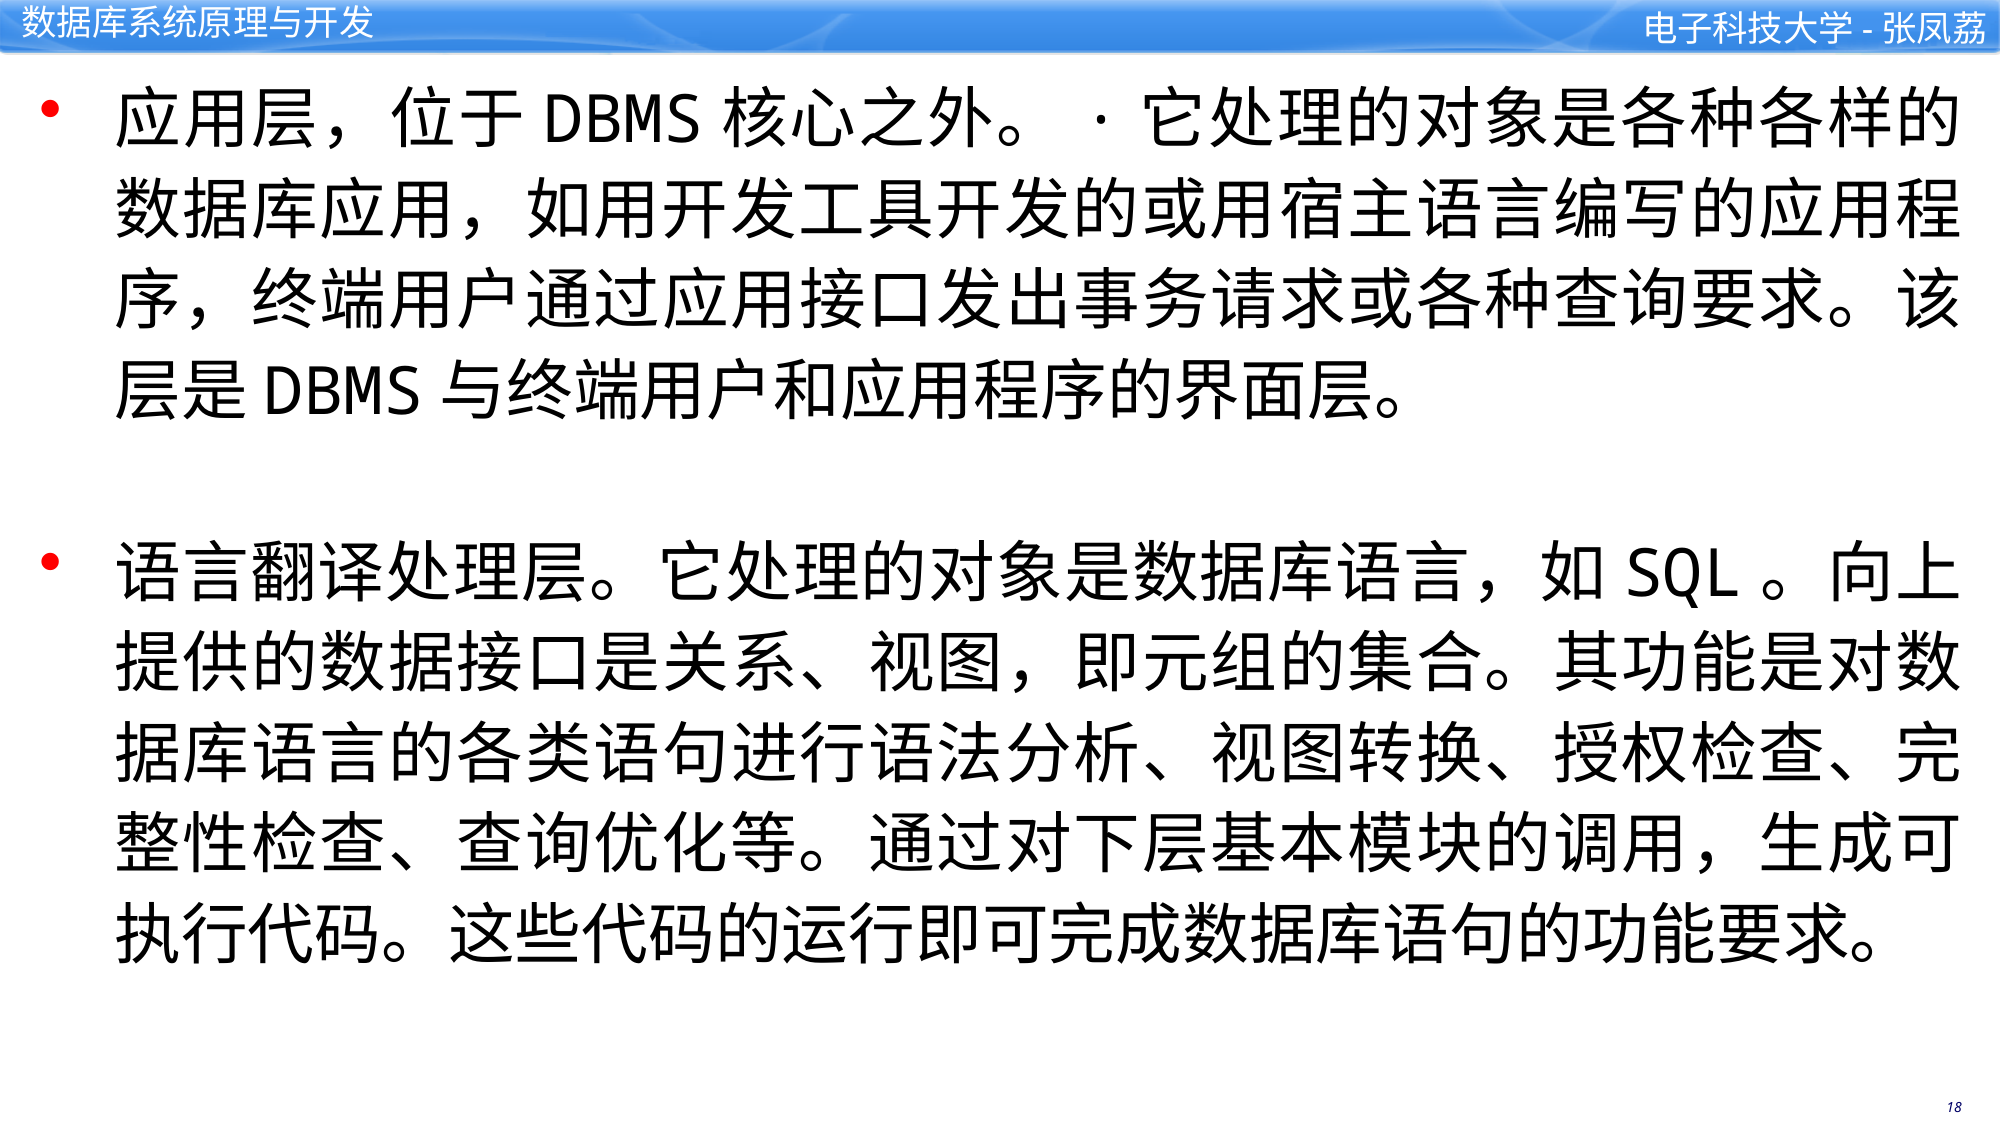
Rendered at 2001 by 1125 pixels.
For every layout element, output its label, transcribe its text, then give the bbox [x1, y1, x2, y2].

picture [0, 0, 2000, 55]
text_box 应用层，位于DBMS核心之外。·它处理的对象是各种各样的数据库应用，如用开发工具开发的或用宿主语言编写的应用程序，终端用户通过应用接口发出事务请求或各种查询要求。该层是DBMS与终端用户和应用程序的界面层。 语言翻译处理层。它处理的对象是数据库语言，如SQL。向上提供的数据接口是关系、视图，即元组的集合。其功能是对数据库语言的各类语句进行语法分析、视图转换、授权检查、完整性检查、查询优化等。通过对下层基本模块的调用，生成可执行代码。这些代码的运行即可完成数据库语句的功能要求。 [22, 56, 1980, 981]
